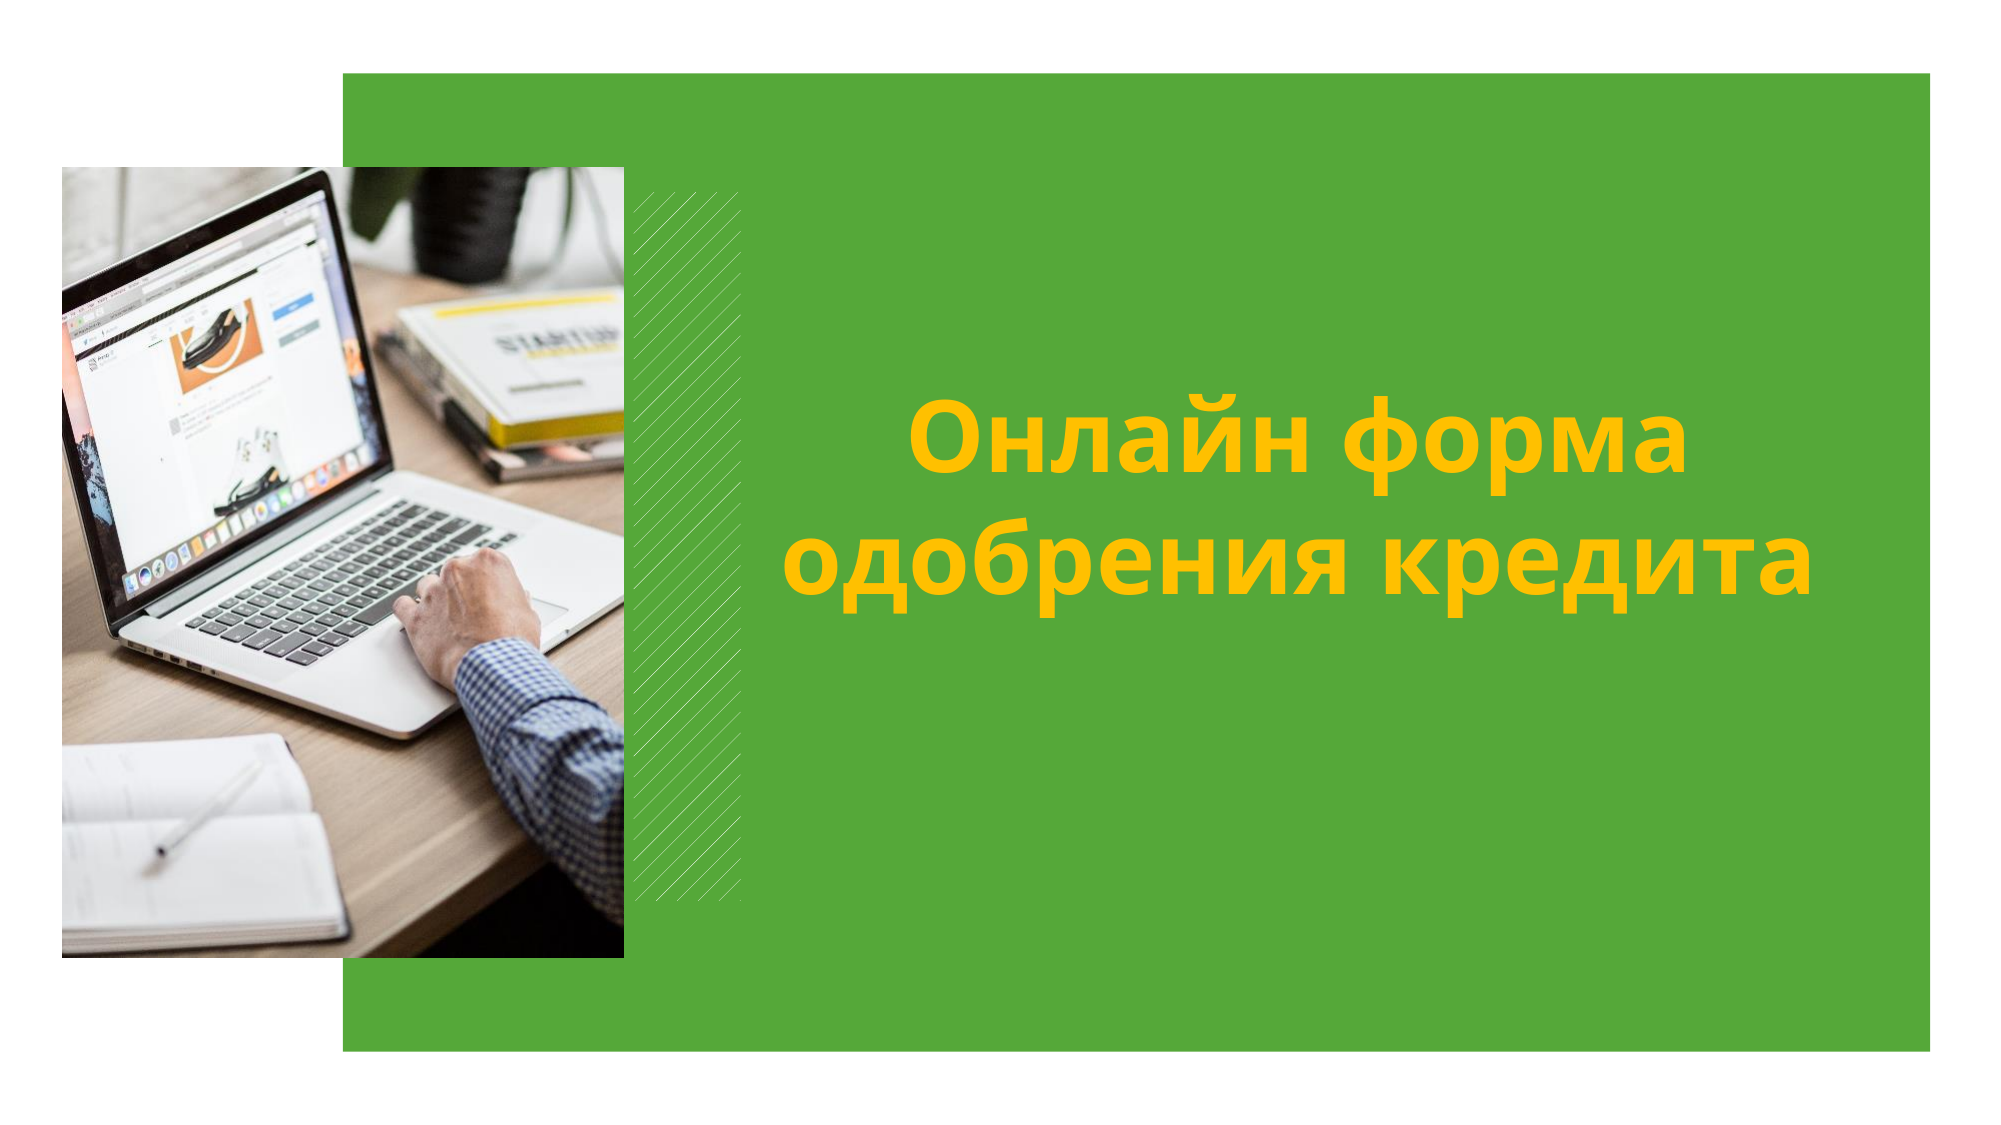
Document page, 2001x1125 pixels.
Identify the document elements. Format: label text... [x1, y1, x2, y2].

picture [62, 167, 624, 958]
title Онлайн форма одобрения кредита [763, 365, 1835, 765]
